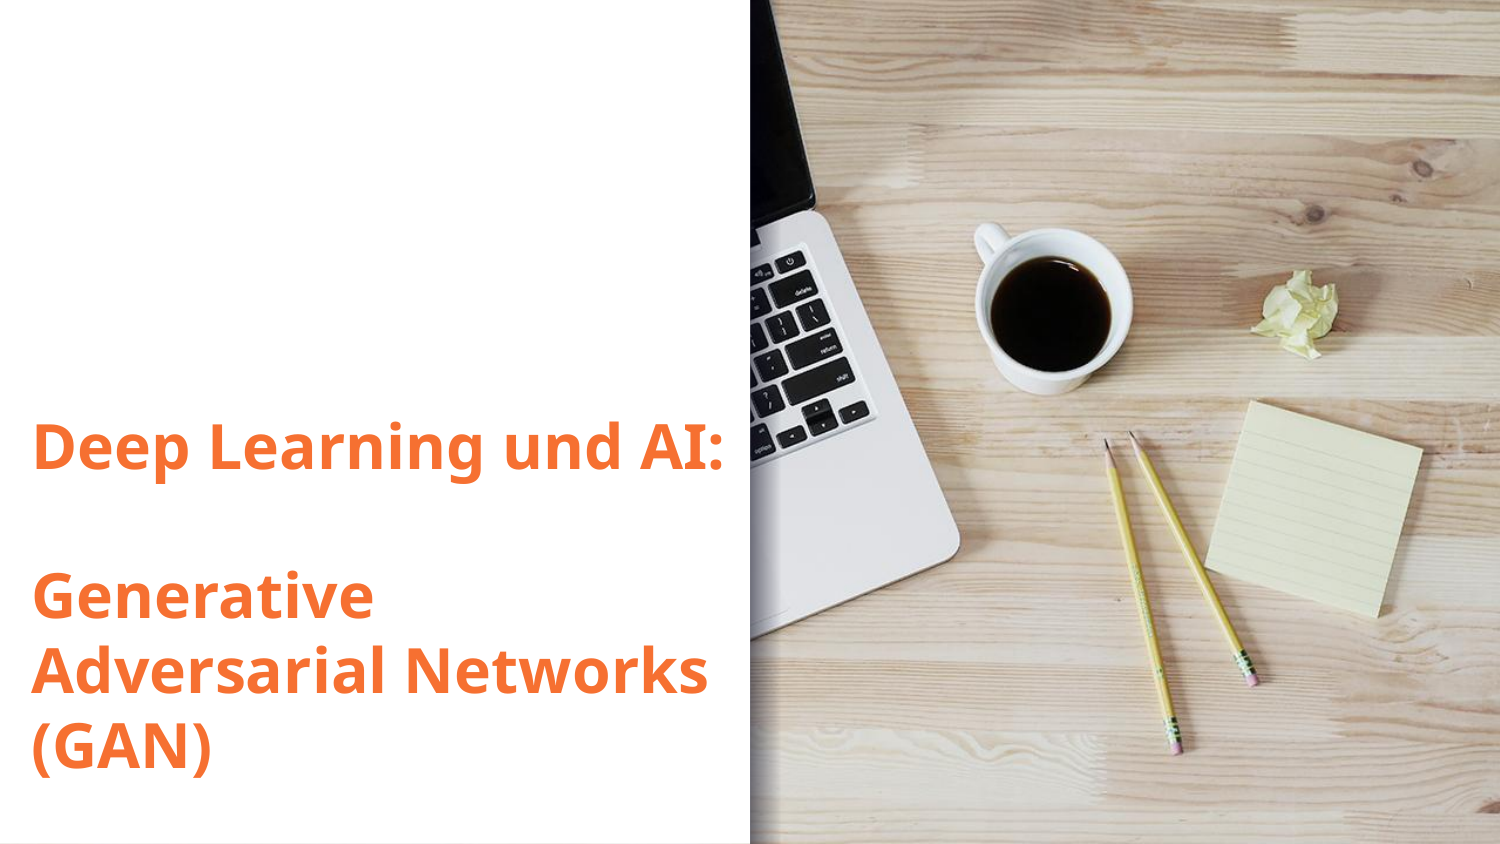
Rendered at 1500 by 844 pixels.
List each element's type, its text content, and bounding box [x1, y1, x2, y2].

title Deep Learning und AI: Generative Adversarial Networks (GAN) [16, 391, 750, 763]
picture [751, 0, 1500, 844]
